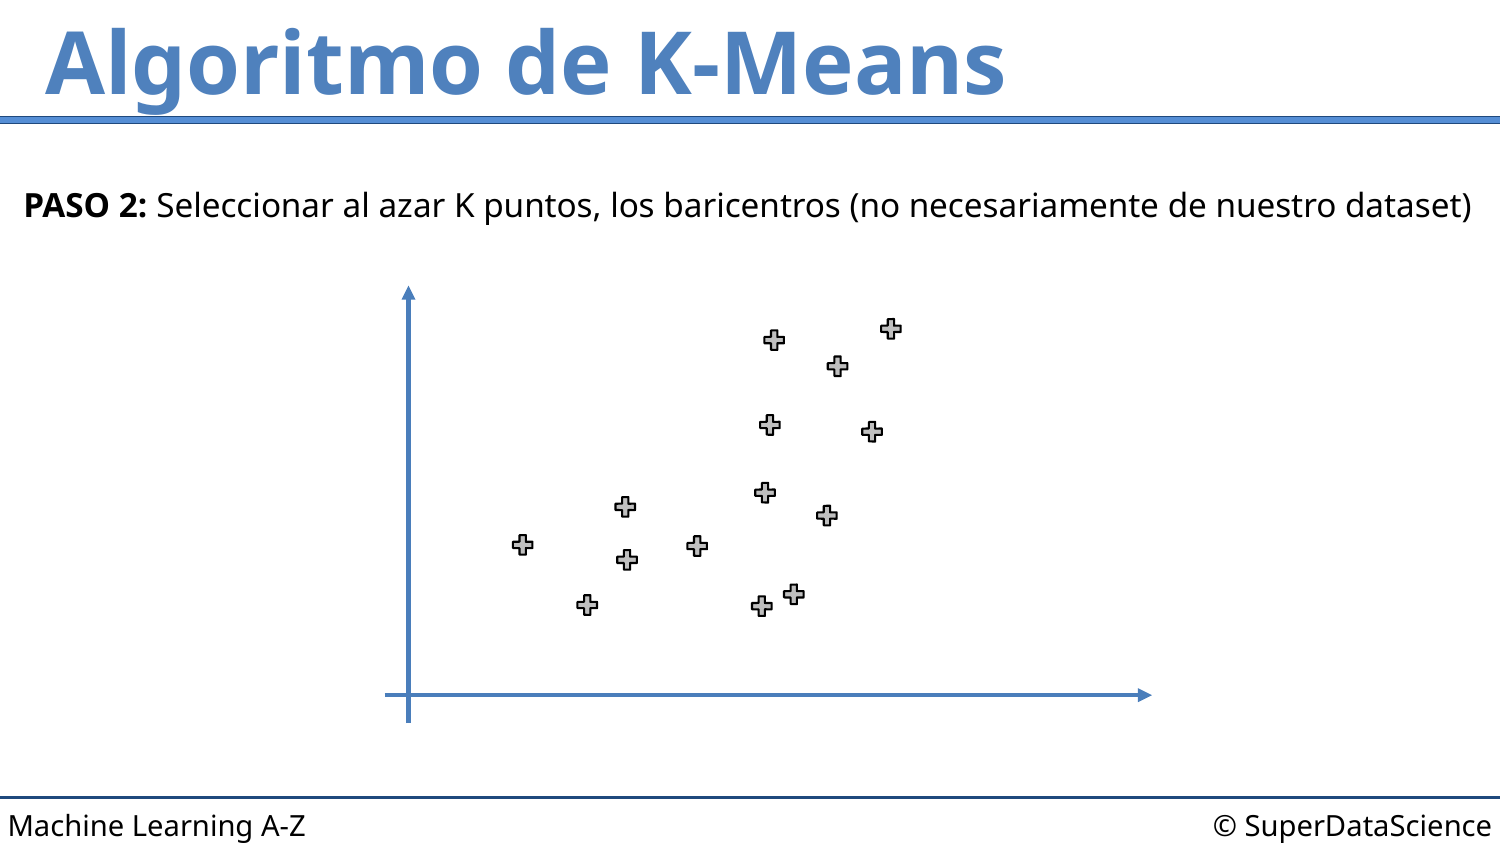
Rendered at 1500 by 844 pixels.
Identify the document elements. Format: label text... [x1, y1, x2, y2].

text_box [752, 596, 772, 616]
text_box [512, 535, 533, 555]
text_box [615, 497, 636, 517]
text_box [760, 415, 780, 435]
title Algoritmo de K-Means [36, 0, 1463, 123]
text_box [881, 319, 901, 339]
text_box [764, 330, 784, 350]
text_box [862, 421, 882, 442]
text_box [384, 688, 1152, 702]
text_box [755, 482, 775, 503]
text_box PASO 2: Seleccionar al azar K puntos, los baricentros (no necesariamente de nuestro dataset) [4, 176, 1493, 232]
text_box [817, 505, 837, 526]
text_box [577, 595, 597, 615]
text_box [402, 285, 415, 695]
text_box [687, 536, 707, 556]
text_box [617, 550, 637, 570]
text_box [827, 356, 848, 377]
text_box [784, 584, 804, 605]
